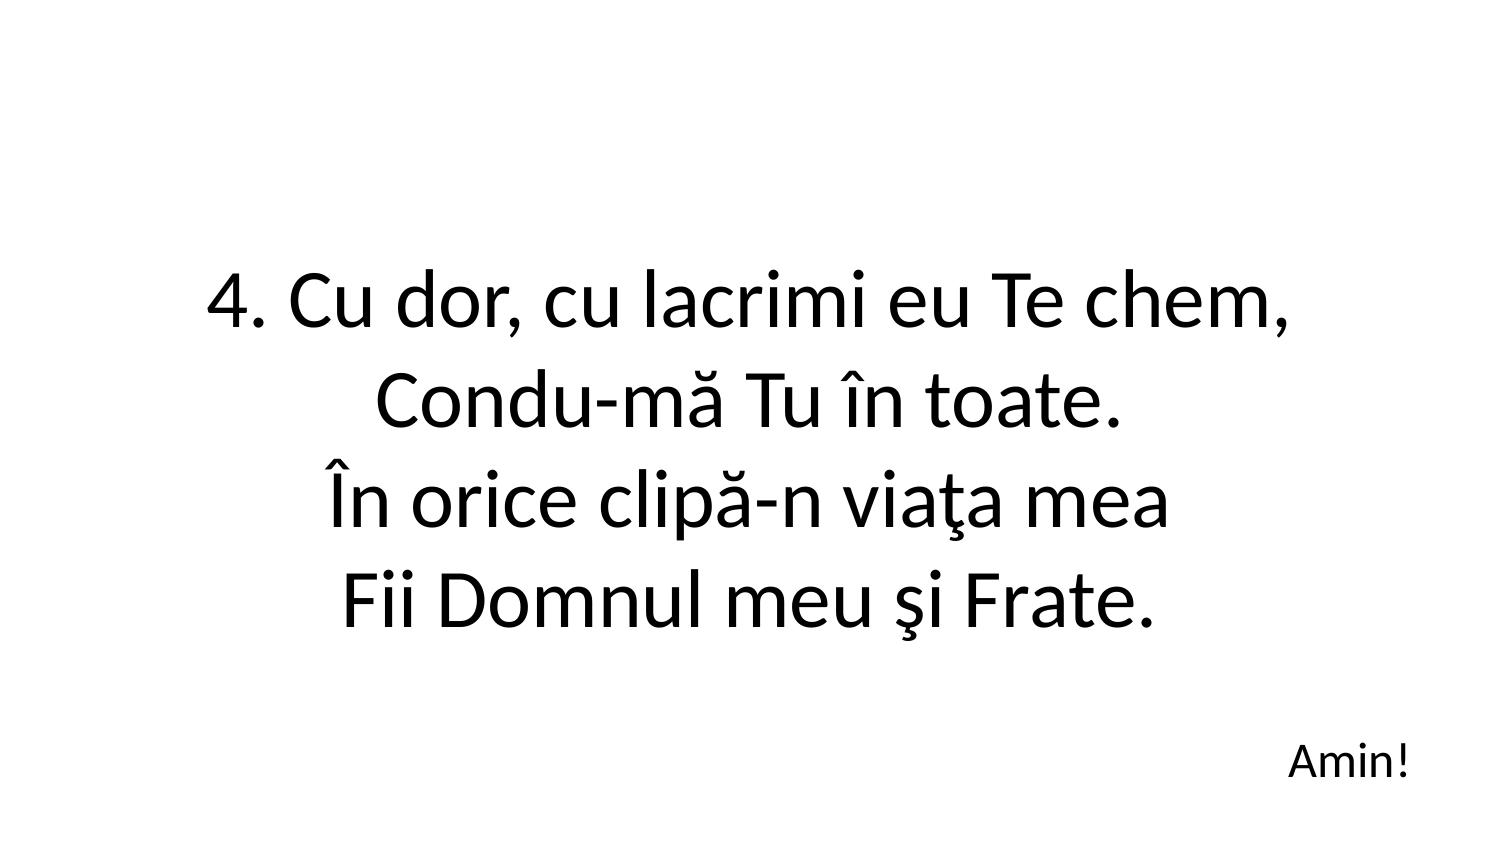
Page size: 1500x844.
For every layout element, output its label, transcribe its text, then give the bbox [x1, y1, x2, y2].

text_box Amin! [1273, 674, 1427, 795]
text_box 4. Cu dor, cu lacrimi eu Te chem, Condu-mă Tu în toate. În orice clipă-n viaţa mea Fii Domnul meu şi Frate. [191, 192, 1309, 652]
